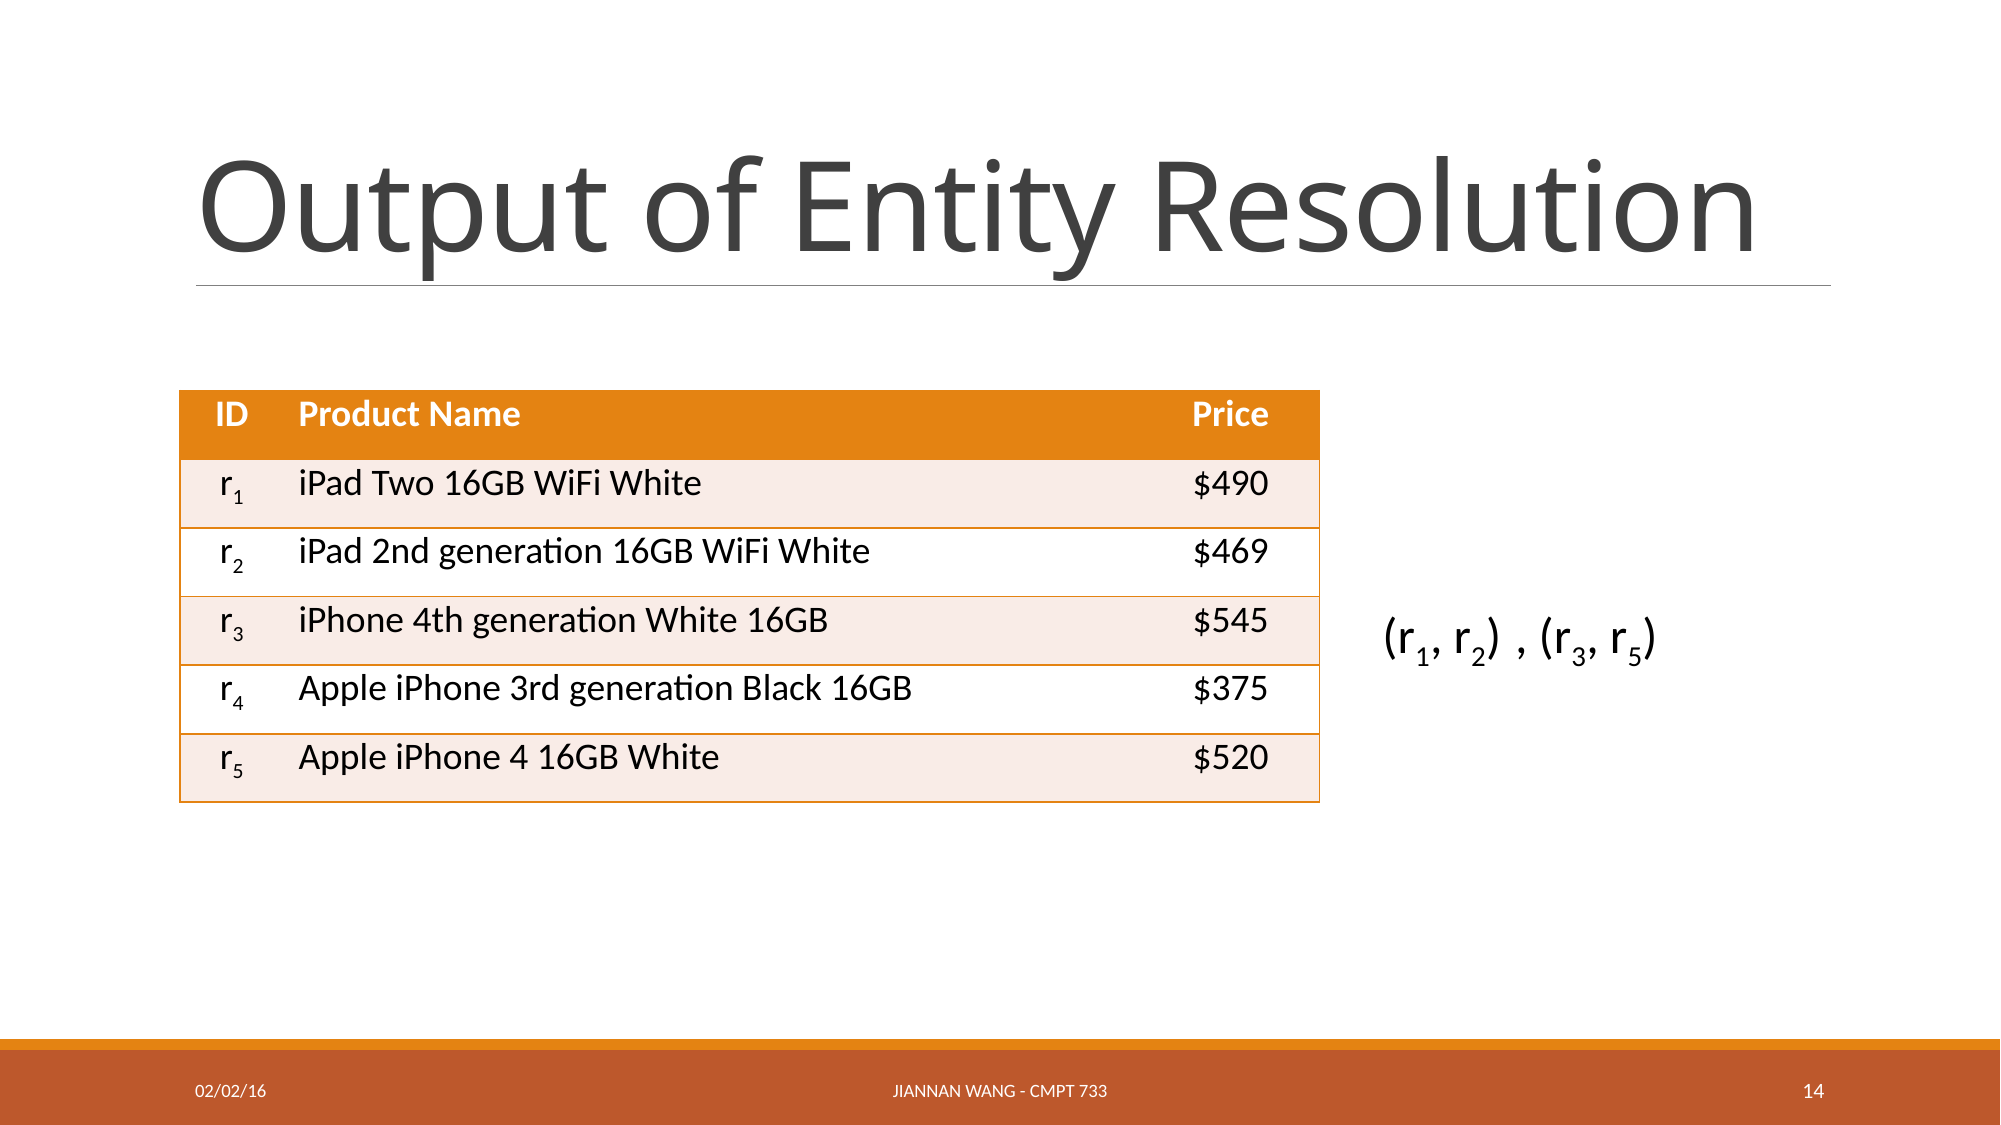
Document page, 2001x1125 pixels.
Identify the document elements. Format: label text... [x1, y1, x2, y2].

slide_number 14 [1624, 1059, 1840, 1120]
table_cell r3 [181, 597, 284, 664]
footer Jiannan Wang - CMPT 733 [604, 1059, 1396, 1120]
table_cell Apple iPhone 3rd generation Black 16GB [284, 666, 1142, 733]
table_header Price [1142, 392, 1319, 459]
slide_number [180, 1059, 586, 1120]
text_box , (r3, r5) [1517, 596, 1673, 680]
table_cell $520 [1142, 735, 1319, 801]
title Output of Entity Resolution [180, 47, 1830, 285]
table_cell iPad Two 16GB WiFi White [284, 460, 1142, 527]
table_cell $375 [1142, 666, 1319, 733]
table_header ID [181, 392, 284, 459]
text_box (r1, r2) [1367, 596, 1517, 680]
table_cell $490 [1142, 460, 1319, 527]
table_cell $469 [1142, 529, 1319, 596]
table_cell iPhone 4th generation White 16GB [284, 597, 1142, 664]
table_header Product Name [284, 392, 1142, 459]
table_cell Apple iPhone 4 16GB White [284, 735, 1142, 801]
table_cell r4 [181, 666, 284, 733]
table_cell r2 [181, 529, 284, 596]
table_cell r5 [181, 735, 284, 801]
table_cell r1 [181, 460, 284, 527]
table_cell iPad 2nd generation 16GB WiFi White [284, 529, 1142, 596]
table_cell $545 [1142, 597, 1319, 664]
